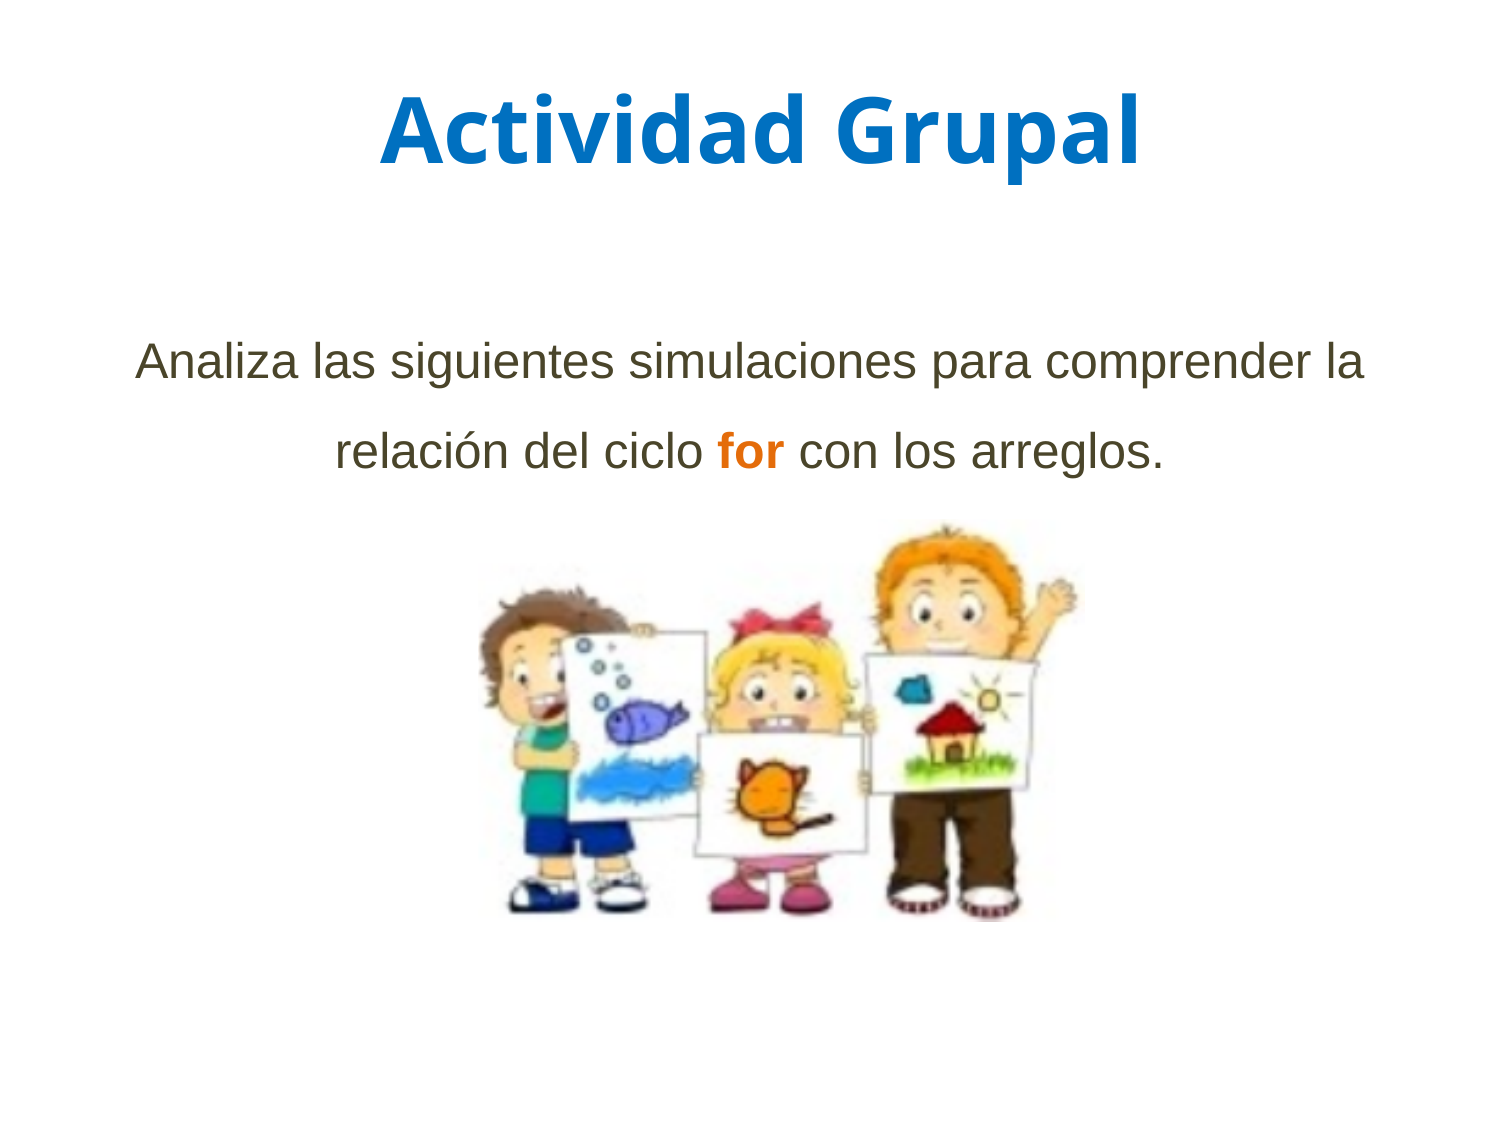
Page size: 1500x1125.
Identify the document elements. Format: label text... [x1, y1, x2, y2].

text_box Analiza las siguientes simulaciones para comprender la relación del ciclo for con los arreglos. [69, 290, 1431, 486]
picture [478, 519, 1085, 922]
text_box Actividad Grupal [160, 0, 1365, 254]
